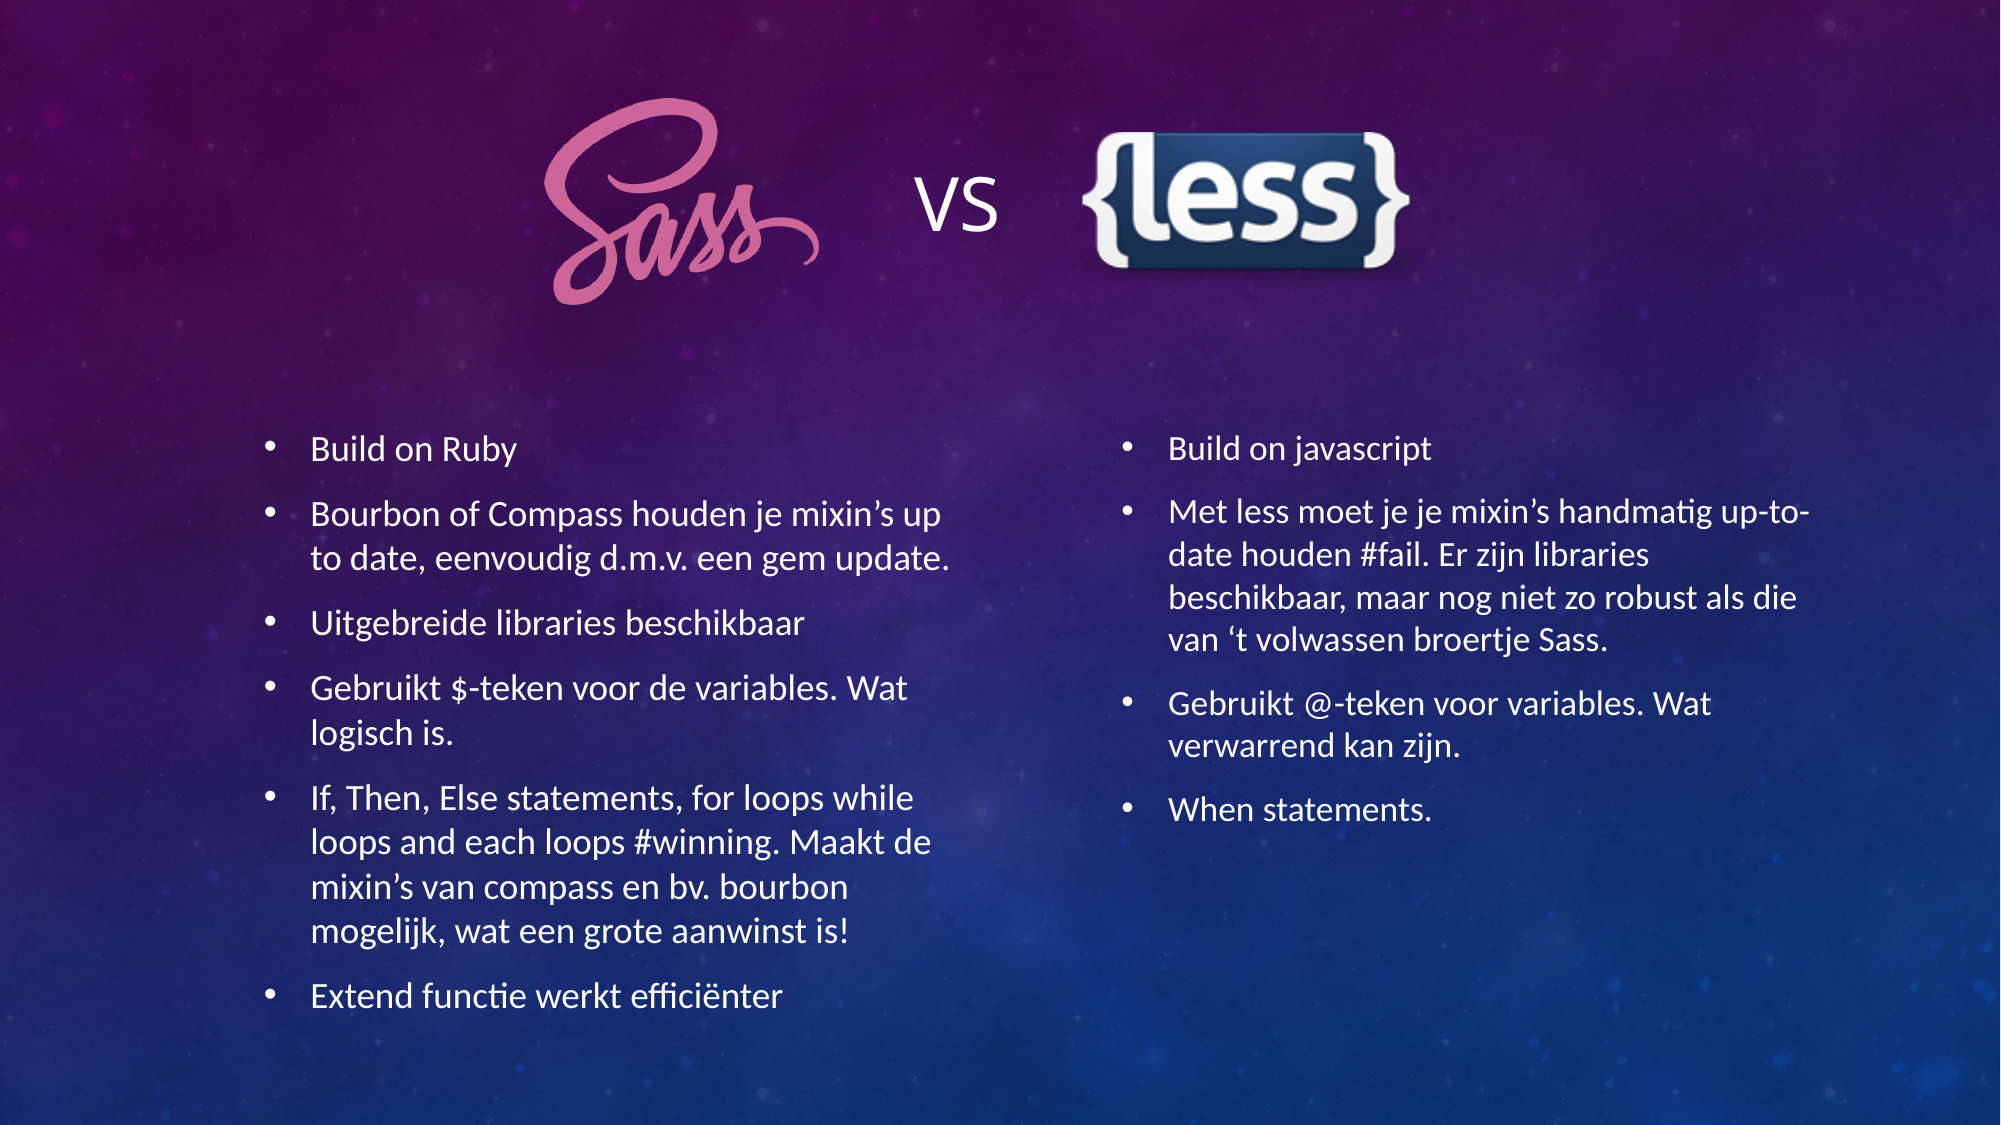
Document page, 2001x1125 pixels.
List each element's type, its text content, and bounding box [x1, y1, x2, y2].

title vs [899, 82, 1041, 321]
list Build on Ruby Bourbon of Compass houden je mixin’s up to date, eenvoudig d.m.v. een gem update. Uitgebreide libraries beschikbaar Gebruikt $-teken voor de variables. Wat logisch is. If, Then, Else statements, for loops while loops and each loops #winning. Maakt de mixin’s van compass en bv. bourbon mogelijk, wat een grote aanwinst is! Extend functie werkt efficiënter [248, 416, 971, 1031]
picture [0, 0, 2001, 1125]
list Build on javascript Met less moet je je mixin’s handmatig up-to-date houden #fail. Er zijn libraries beschikbaar, maar nog niet zo robust als die van ‘t volwassen broertje Sass. Gebruikt @-teken voor variables. Wat verwarrend kan zijn. When statements. [1106, 417, 1828, 1032]
